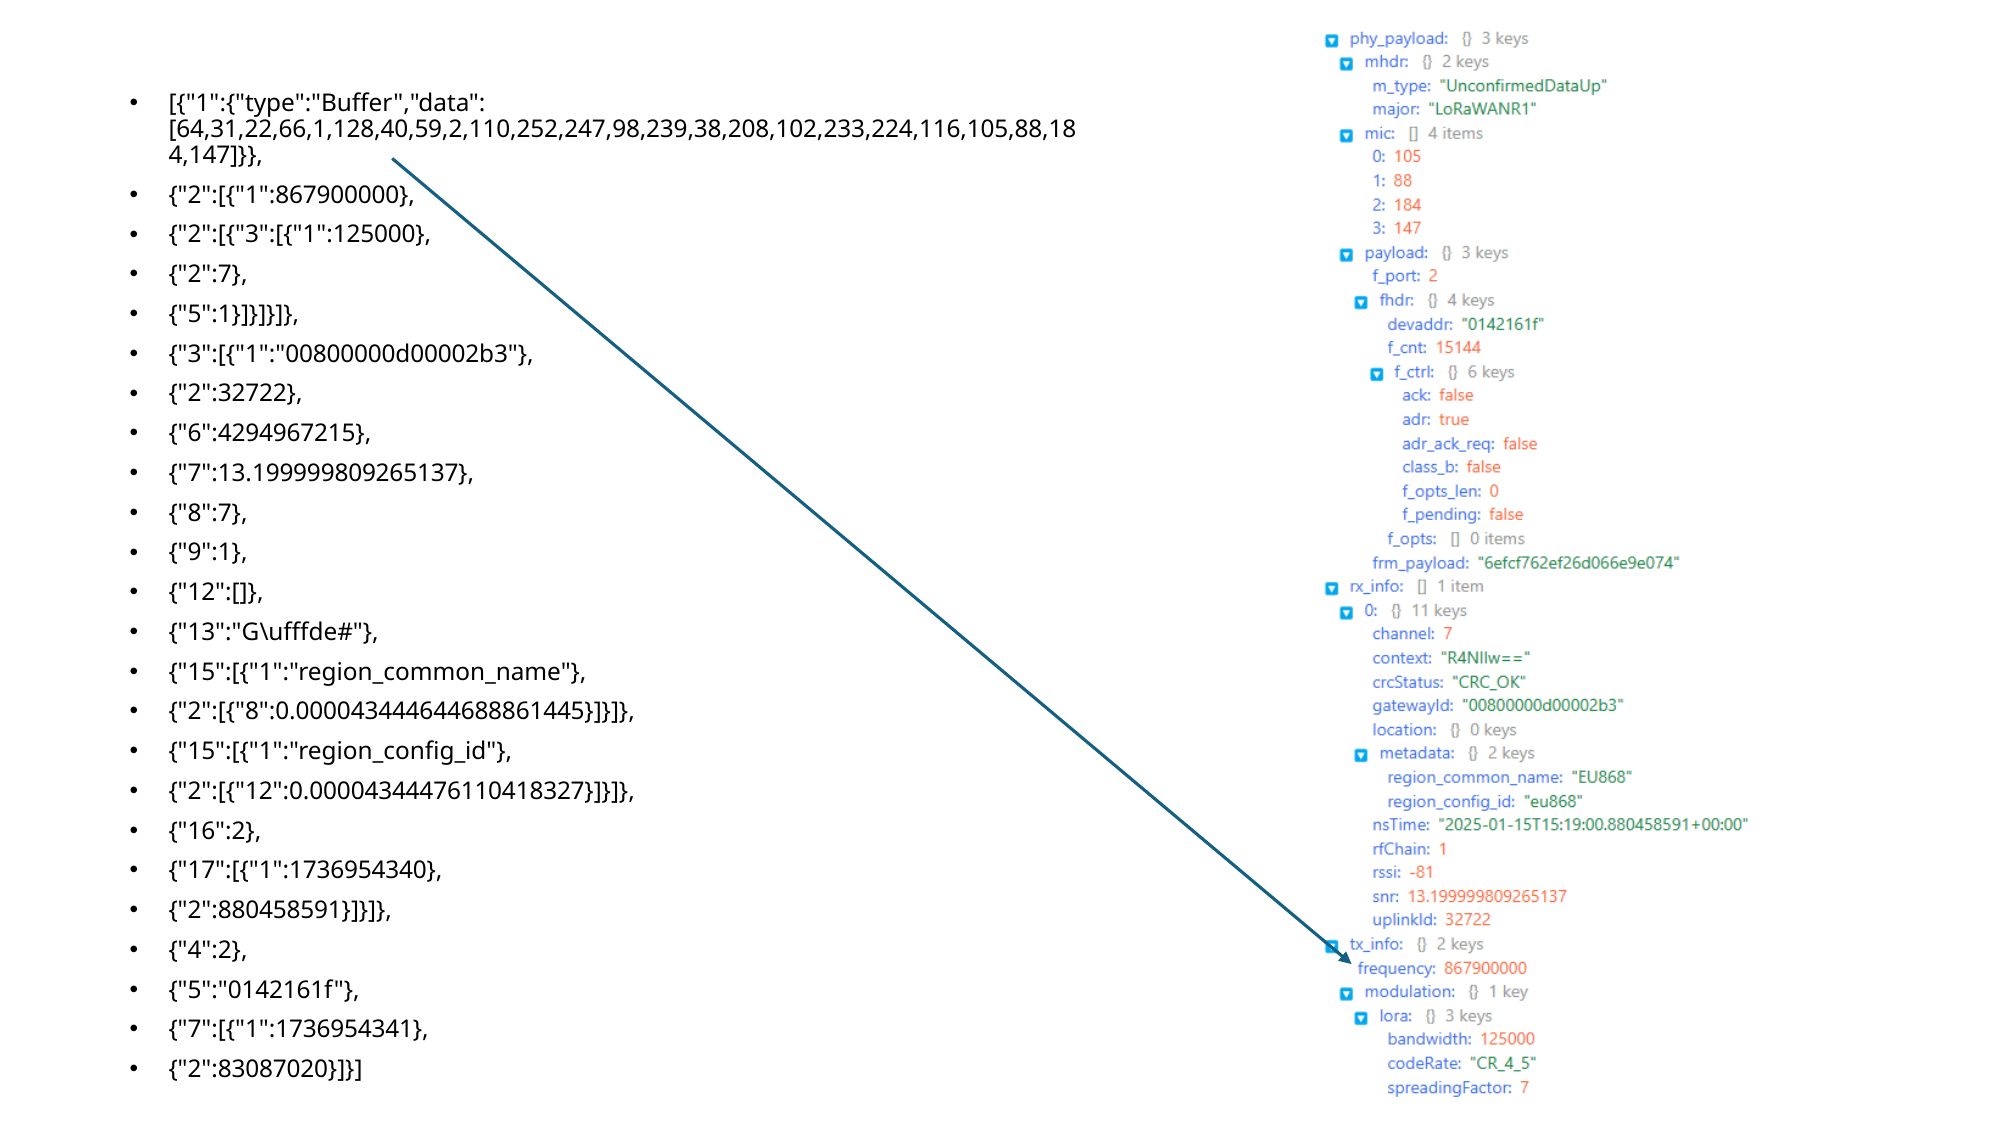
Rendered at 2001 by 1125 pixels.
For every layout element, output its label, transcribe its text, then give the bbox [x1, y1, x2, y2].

picture [1303, 0, 1835, 1125]
list [{"1":{"type":"Buffer","data":[64,31,22,66,1,128,40,59,2,110,252,247,98,239,38,208,102,233,224,116,105,88,184,147]}}, {"2":[{"1":867900000}, {"2":[{"3":[{"1":125000}, {"2":7}, {"5":1}]}]}]}, {"3":[{"1":"00800000d00002b3"}, {"2":32722}, {"6":4294967215}, {"7":13.199999809265137}, {"8":7}, {"9":1}, {"12":[]}, {"13":"G\ufffde#"}, {"15":[{"1":"region_common_name"}, {"2":[{"8":0.000043444644688861445}]}]}, {"15":[{"1":"region_config_id"}, {"2":[{"12":0.00004344476110418327}]}]}, {"16":2}, {"17":[{"1":1736954340}, {"2":880458591}]}]}, {"4":2}, {"5":"0142161f"}, {"7":[{"1":1736954341}, {"2":83087020}]}] [114, 82, 1098, 1100]
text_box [391, 157, 1353, 965]
